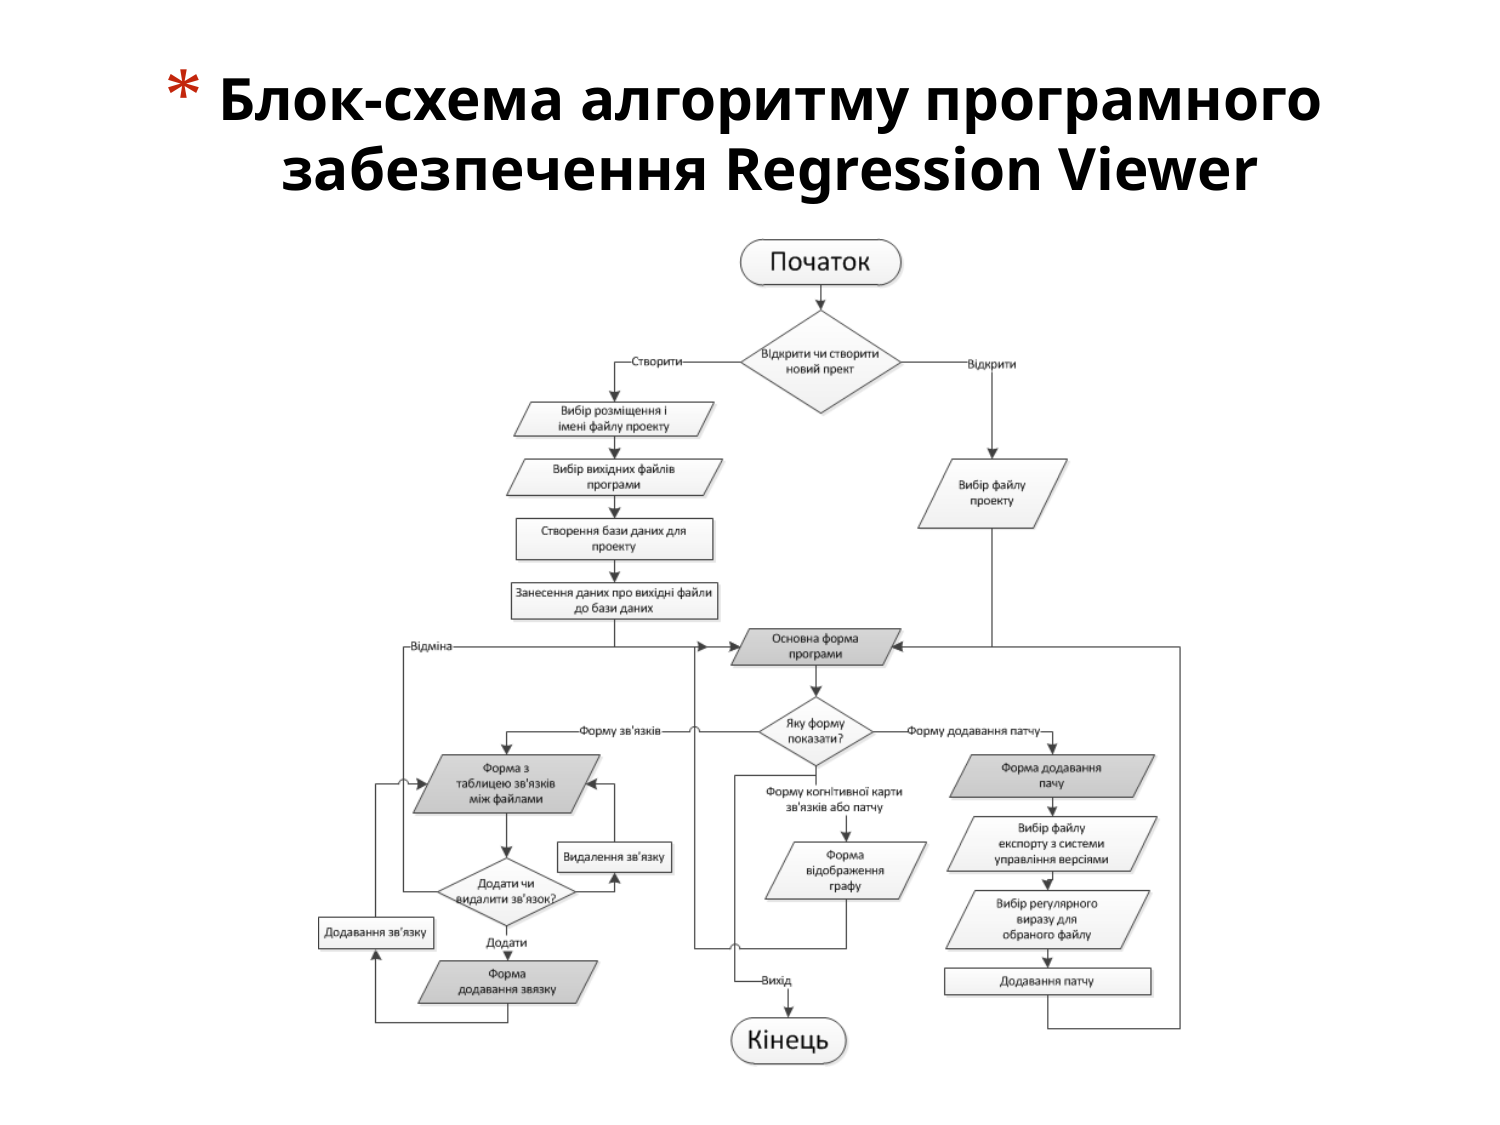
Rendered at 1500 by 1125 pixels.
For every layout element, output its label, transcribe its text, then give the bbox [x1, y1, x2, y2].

title Блок-схема алгоритму програмного забезпечення Regression Viewer [88, 54, 1400, 220]
picture [318, 237, 1182, 1067]
